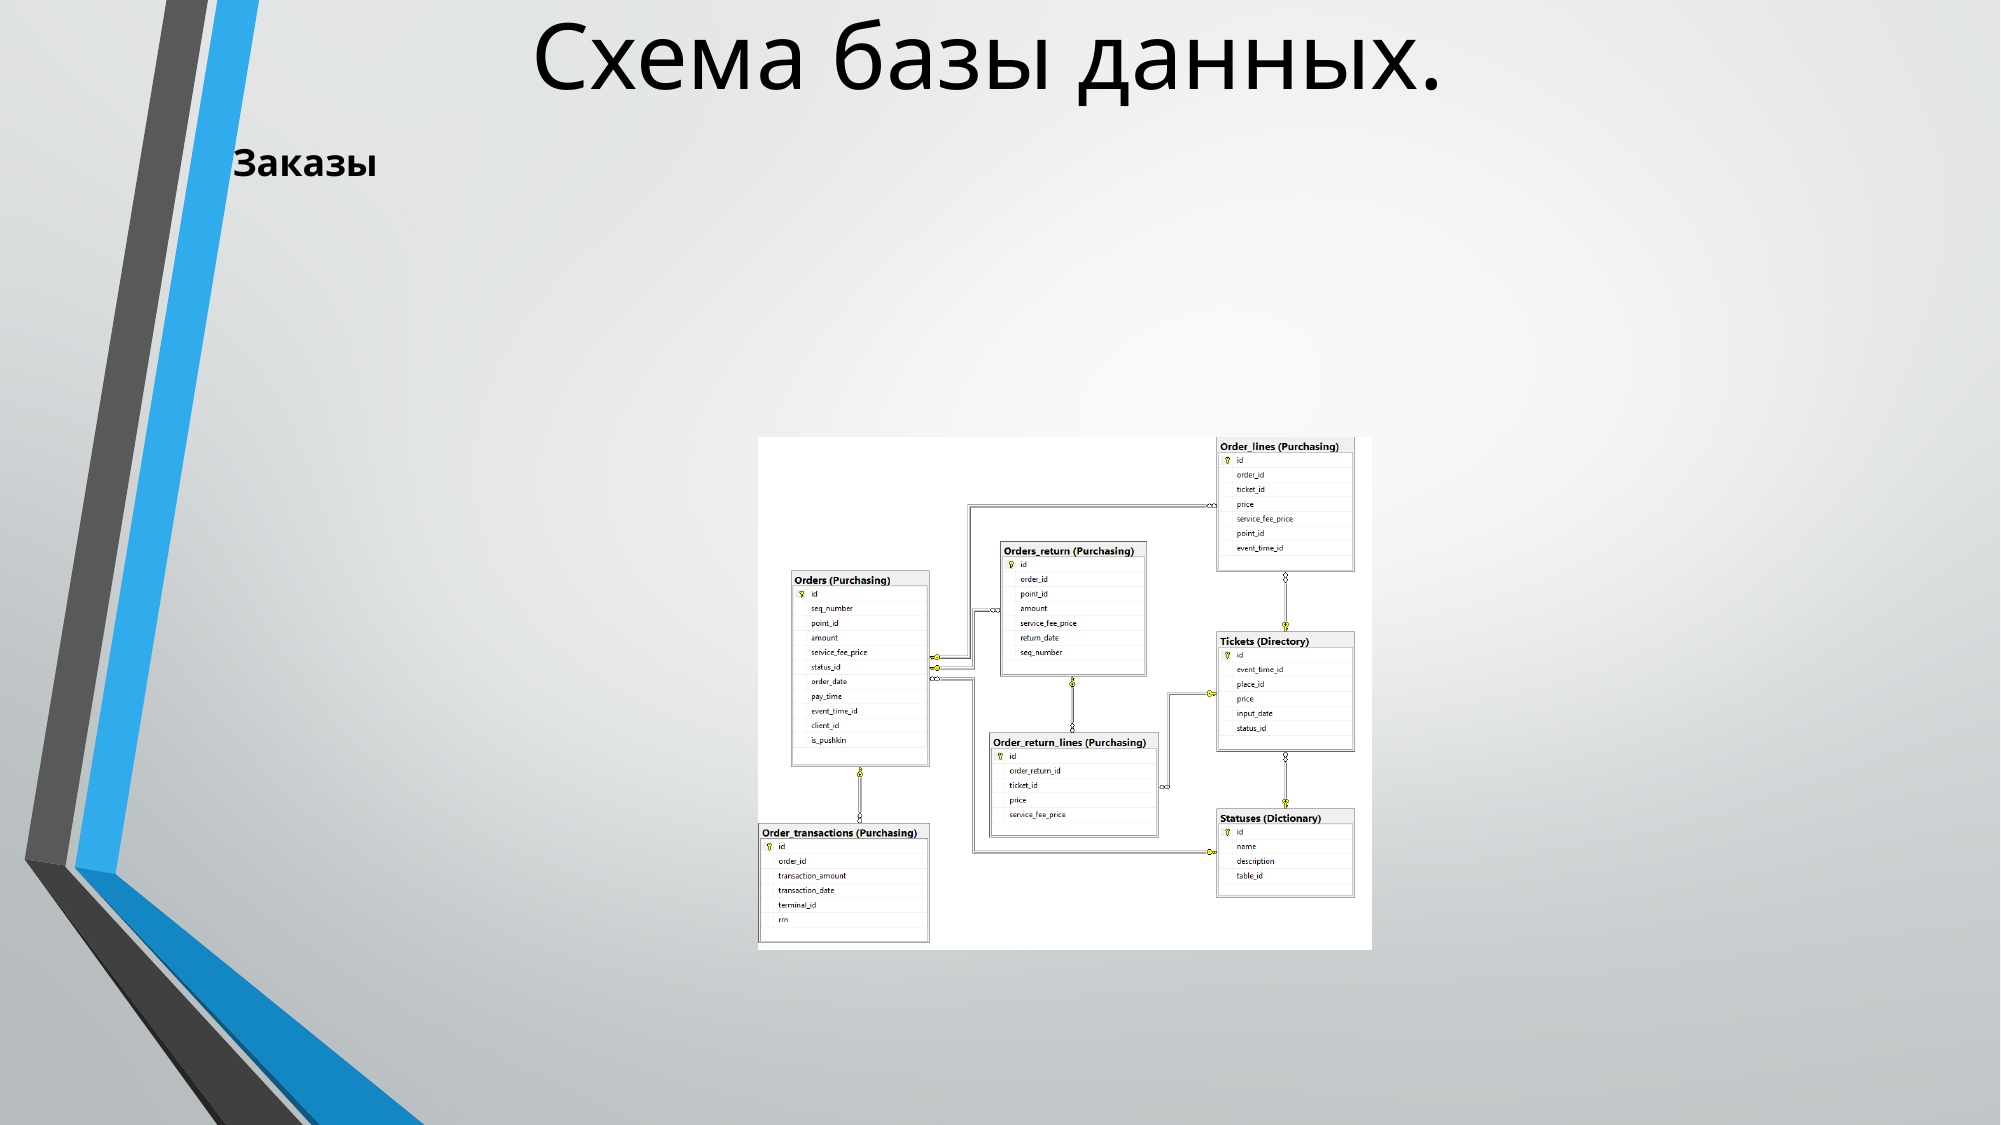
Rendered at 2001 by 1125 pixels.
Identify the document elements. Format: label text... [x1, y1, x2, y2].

text_box Схема базы данных. [137, 16, 1863, 104]
text_box Заказы [217, 131, 394, 192]
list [758, 437, 1373, 951]
